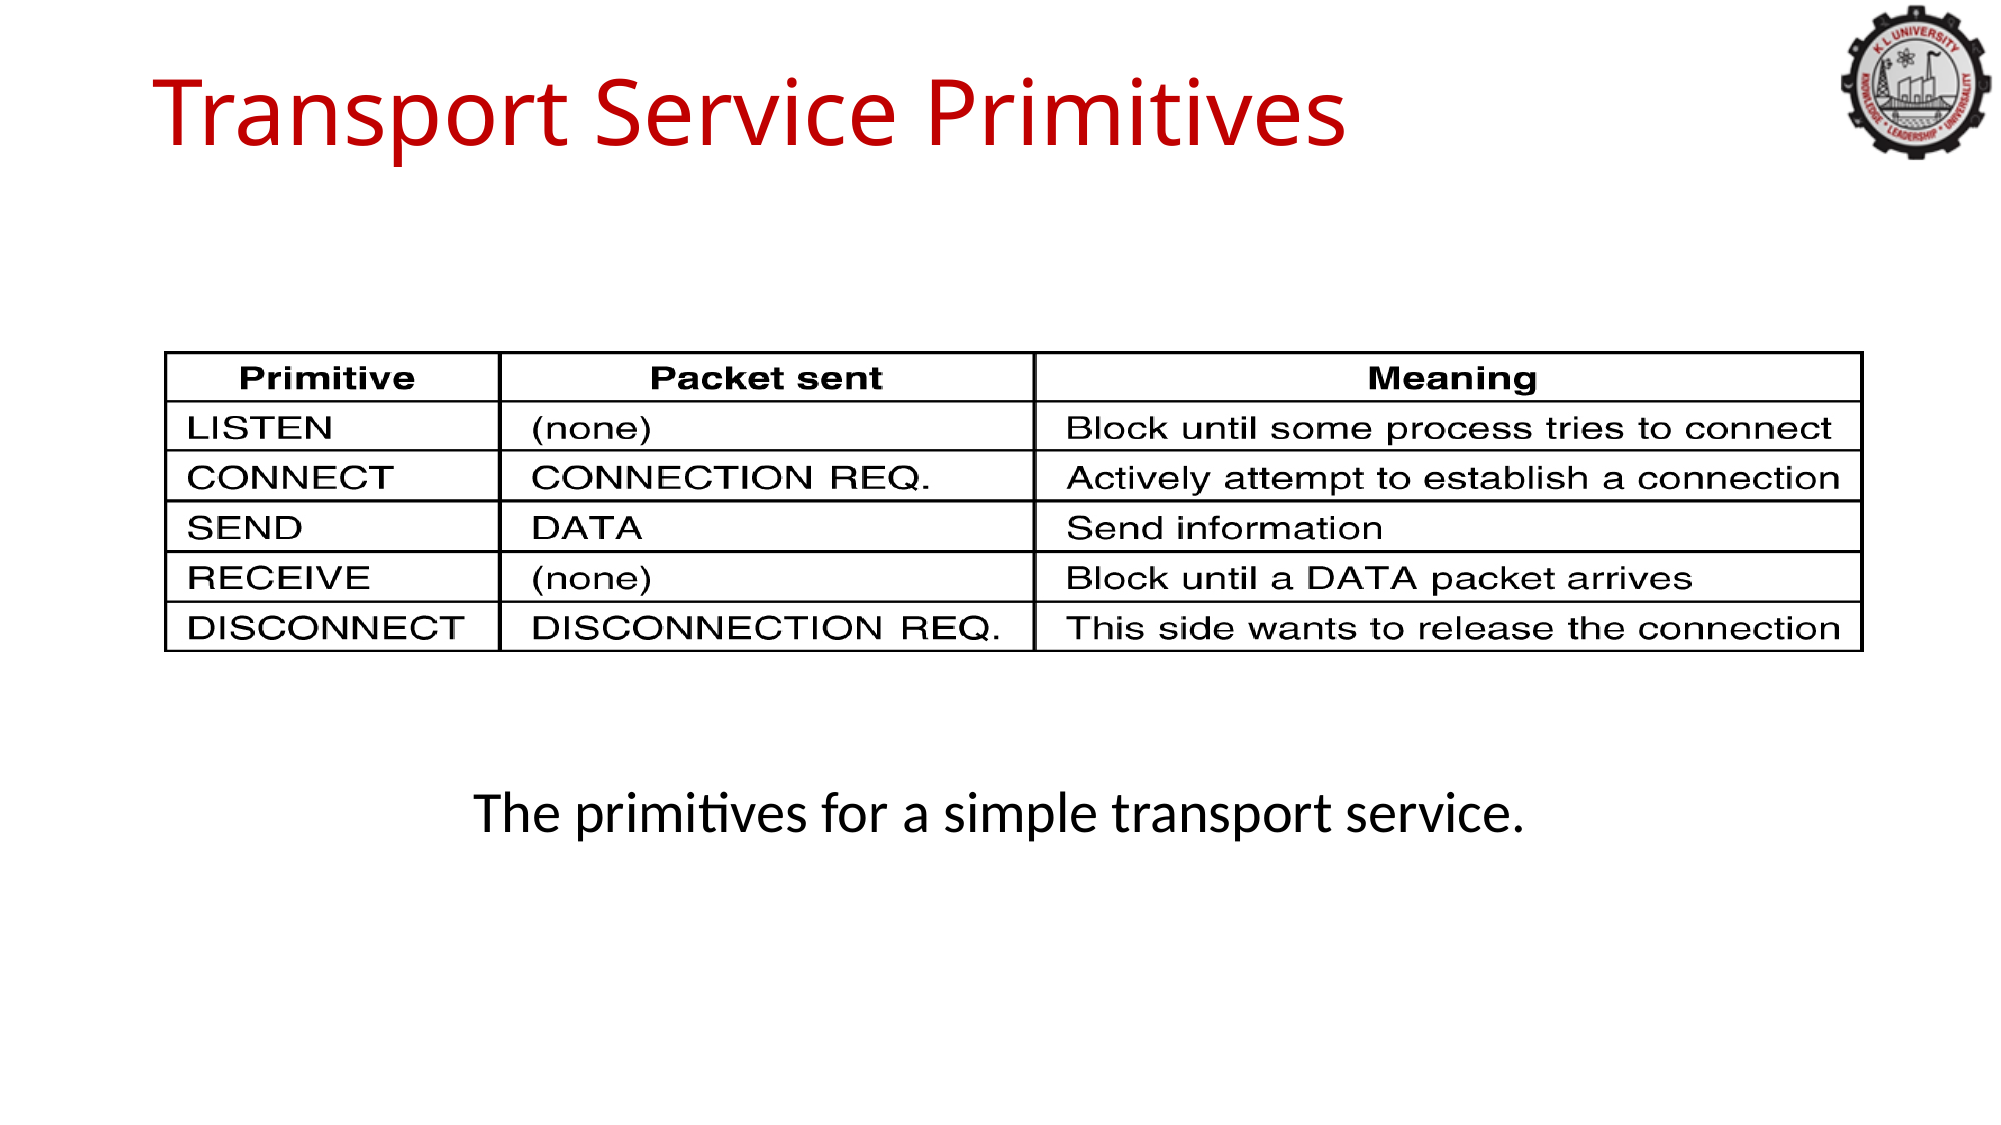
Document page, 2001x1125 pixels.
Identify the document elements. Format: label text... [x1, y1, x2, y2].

picture [1827, 0, 2000, 173]
picture [164, 351, 1864, 652]
title Transport Service Primitives [137, 59, 1863, 173]
list The primitives for a simple transport service. [0, 774, 2000, 913]
